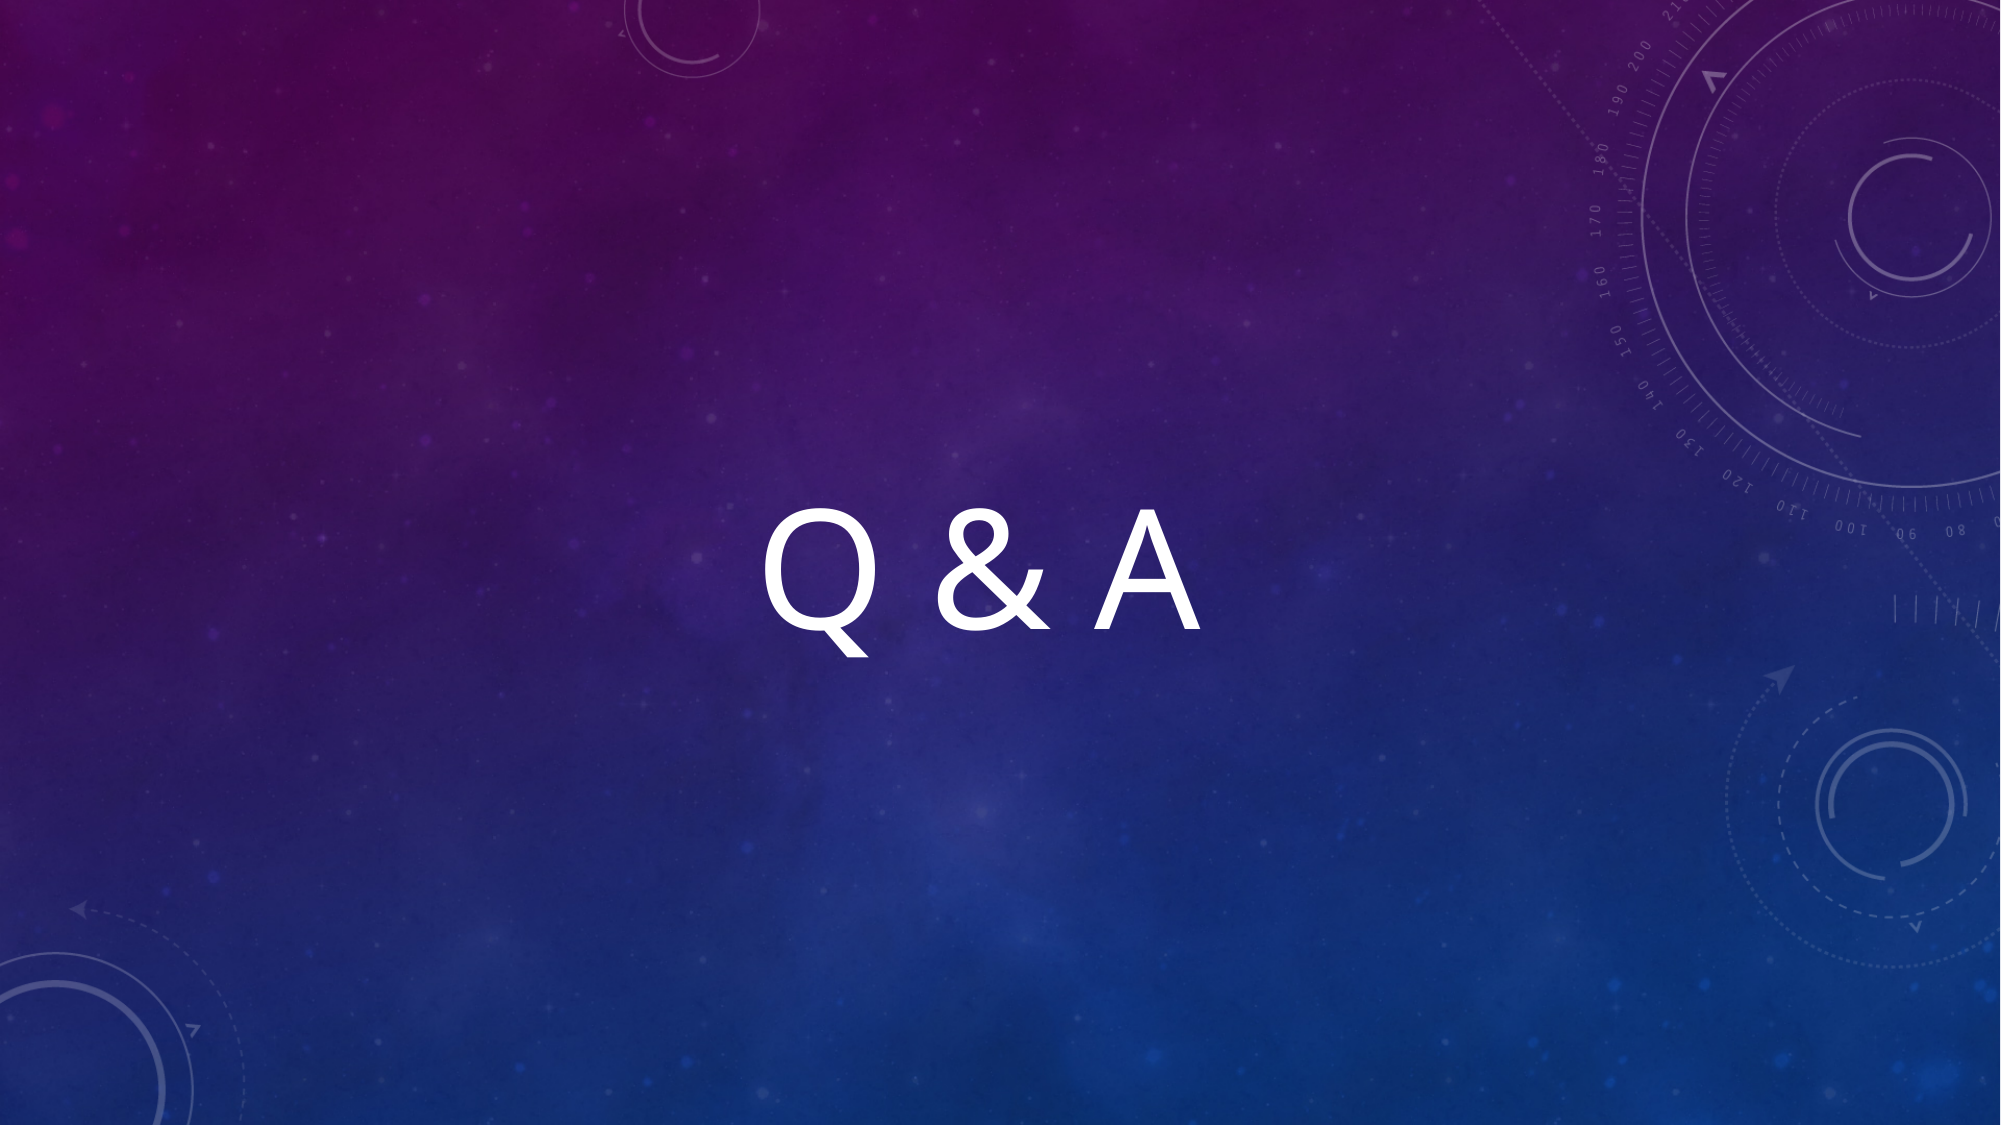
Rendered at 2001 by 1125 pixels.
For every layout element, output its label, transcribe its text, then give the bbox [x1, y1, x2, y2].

picture [0, 0, 2001, 1125]
title Q & A [169, 443, 1831, 682]
